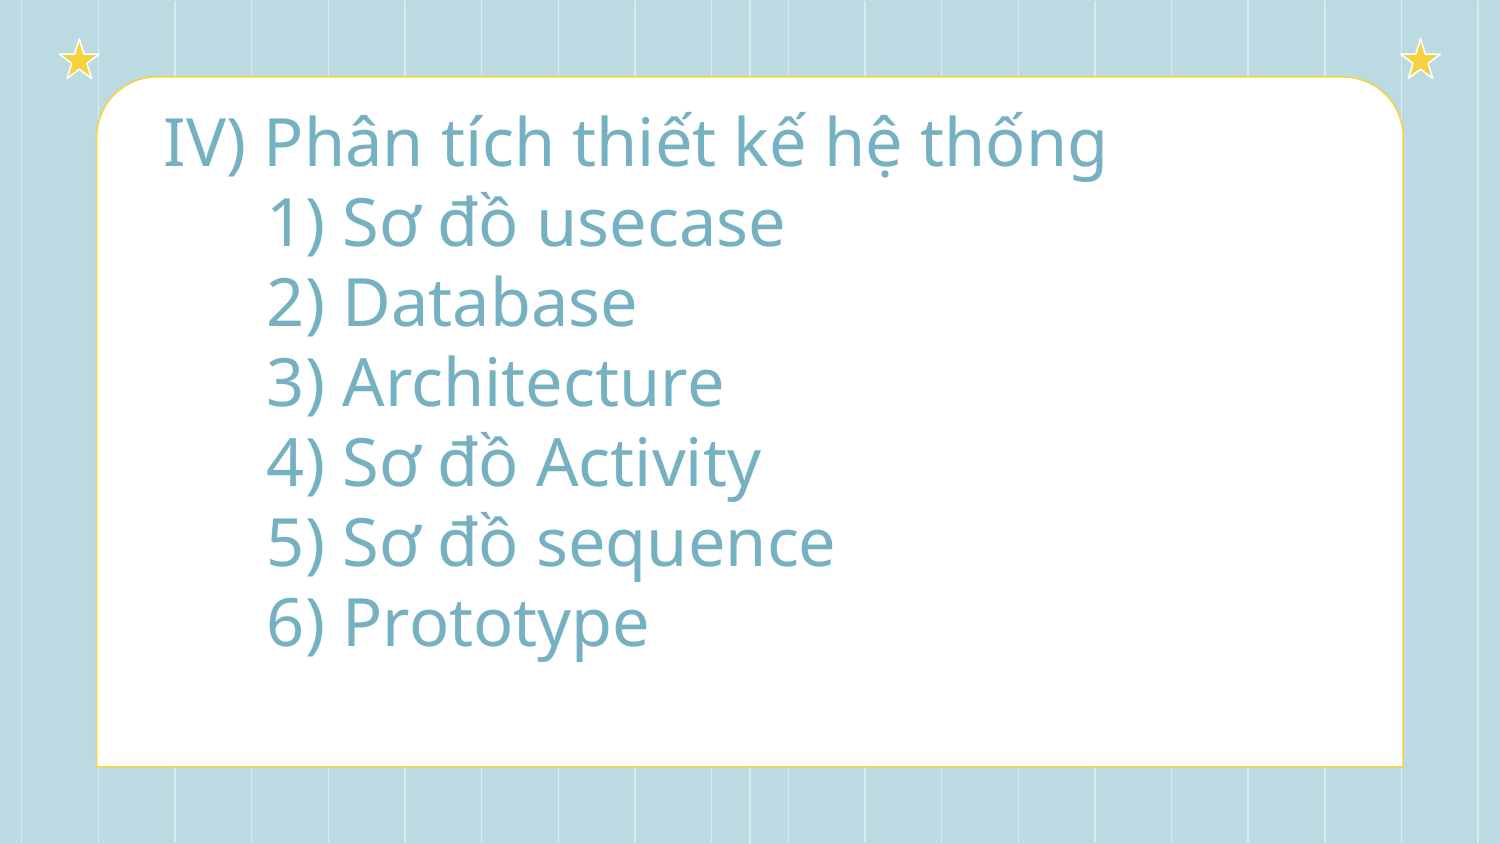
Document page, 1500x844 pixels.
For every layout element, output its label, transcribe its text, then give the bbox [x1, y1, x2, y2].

title IV) Phân tích thiết kế hệ thống 1) Sơ đồ usecase 2) Database 3) Architecture 4) Sơ đồ Activity 5) Sơ đồ sequence 6) Prototype [148, 84, 1343, 182]
